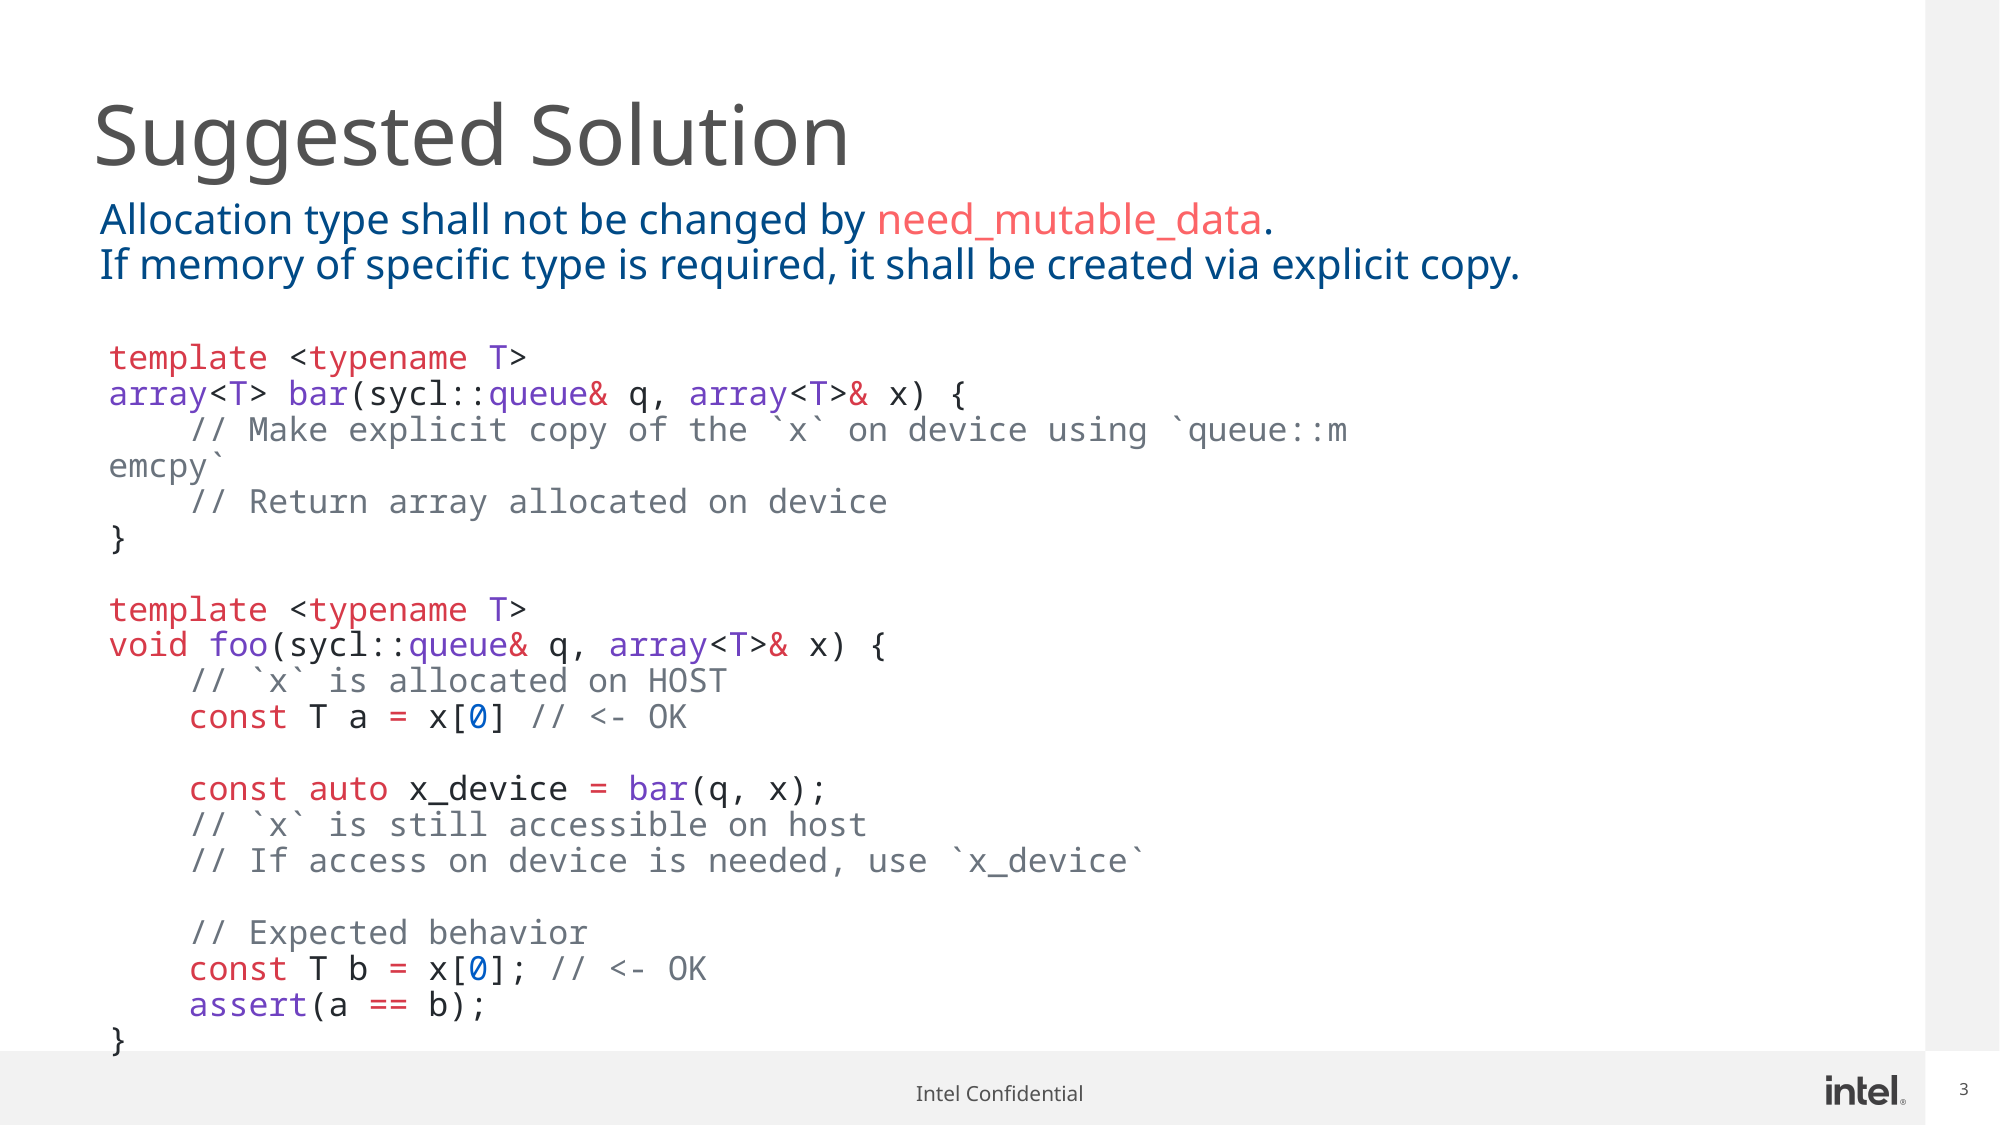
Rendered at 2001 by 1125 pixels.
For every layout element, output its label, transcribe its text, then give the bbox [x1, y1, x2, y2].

title Suggested Solution [93, 93, 1901, 251]
text_box Allocation type shall not be changed by need_mutable_data. If memory of specific type is required, it shall be created via explicit copy. [85, 191, 1647, 296]
picture [1826, 1075, 1906, 1105]
text_box template <typename T> array<T> bar(sycl::queue& q, array<T>& x) { // Make explicit copy of the `x` on device using `queue::memcpy` // Return array allocated on device } template <typename T> void foo(sycl::queue& q, array<T>& x) { // `x` is allocated on HOST const T a = x[0] // <- OK const auto x_device = bar(q, x); // `x` is still accessible on host // If access on device is needed, use `x_device` // Expected behavior const T b = x[0]; // <- OK assert(a == b); } [93, 333, 1370, 1067]
